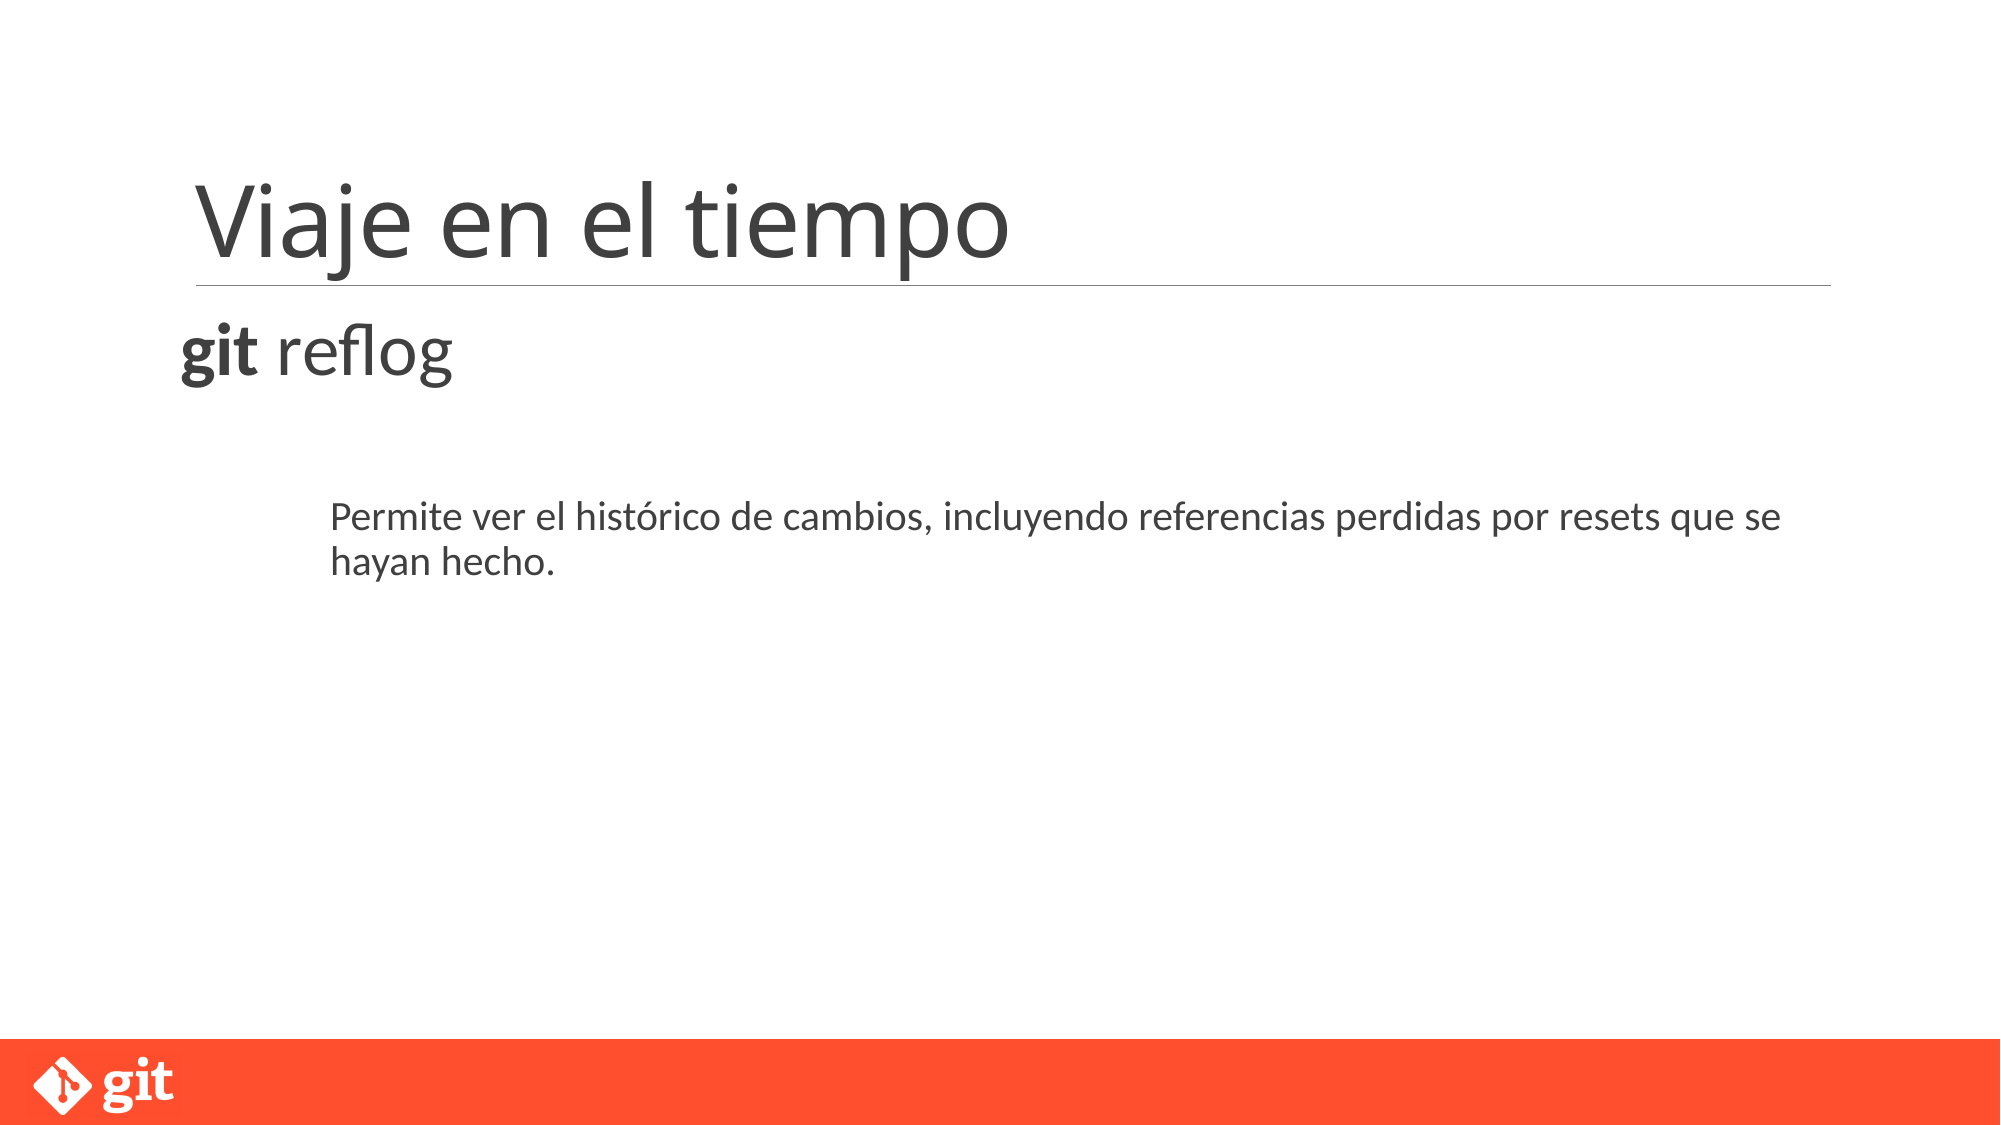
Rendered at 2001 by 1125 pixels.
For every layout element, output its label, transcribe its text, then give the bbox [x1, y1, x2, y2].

picture [26, 1053, 181, 1119]
title Viaje en el tiempo [180, 47, 1830, 285]
list git reflog Permite ver el histórico de cambios, incluyendo referencias perdidas por resets que se hayan hecho. [180, 302, 1830, 963]
